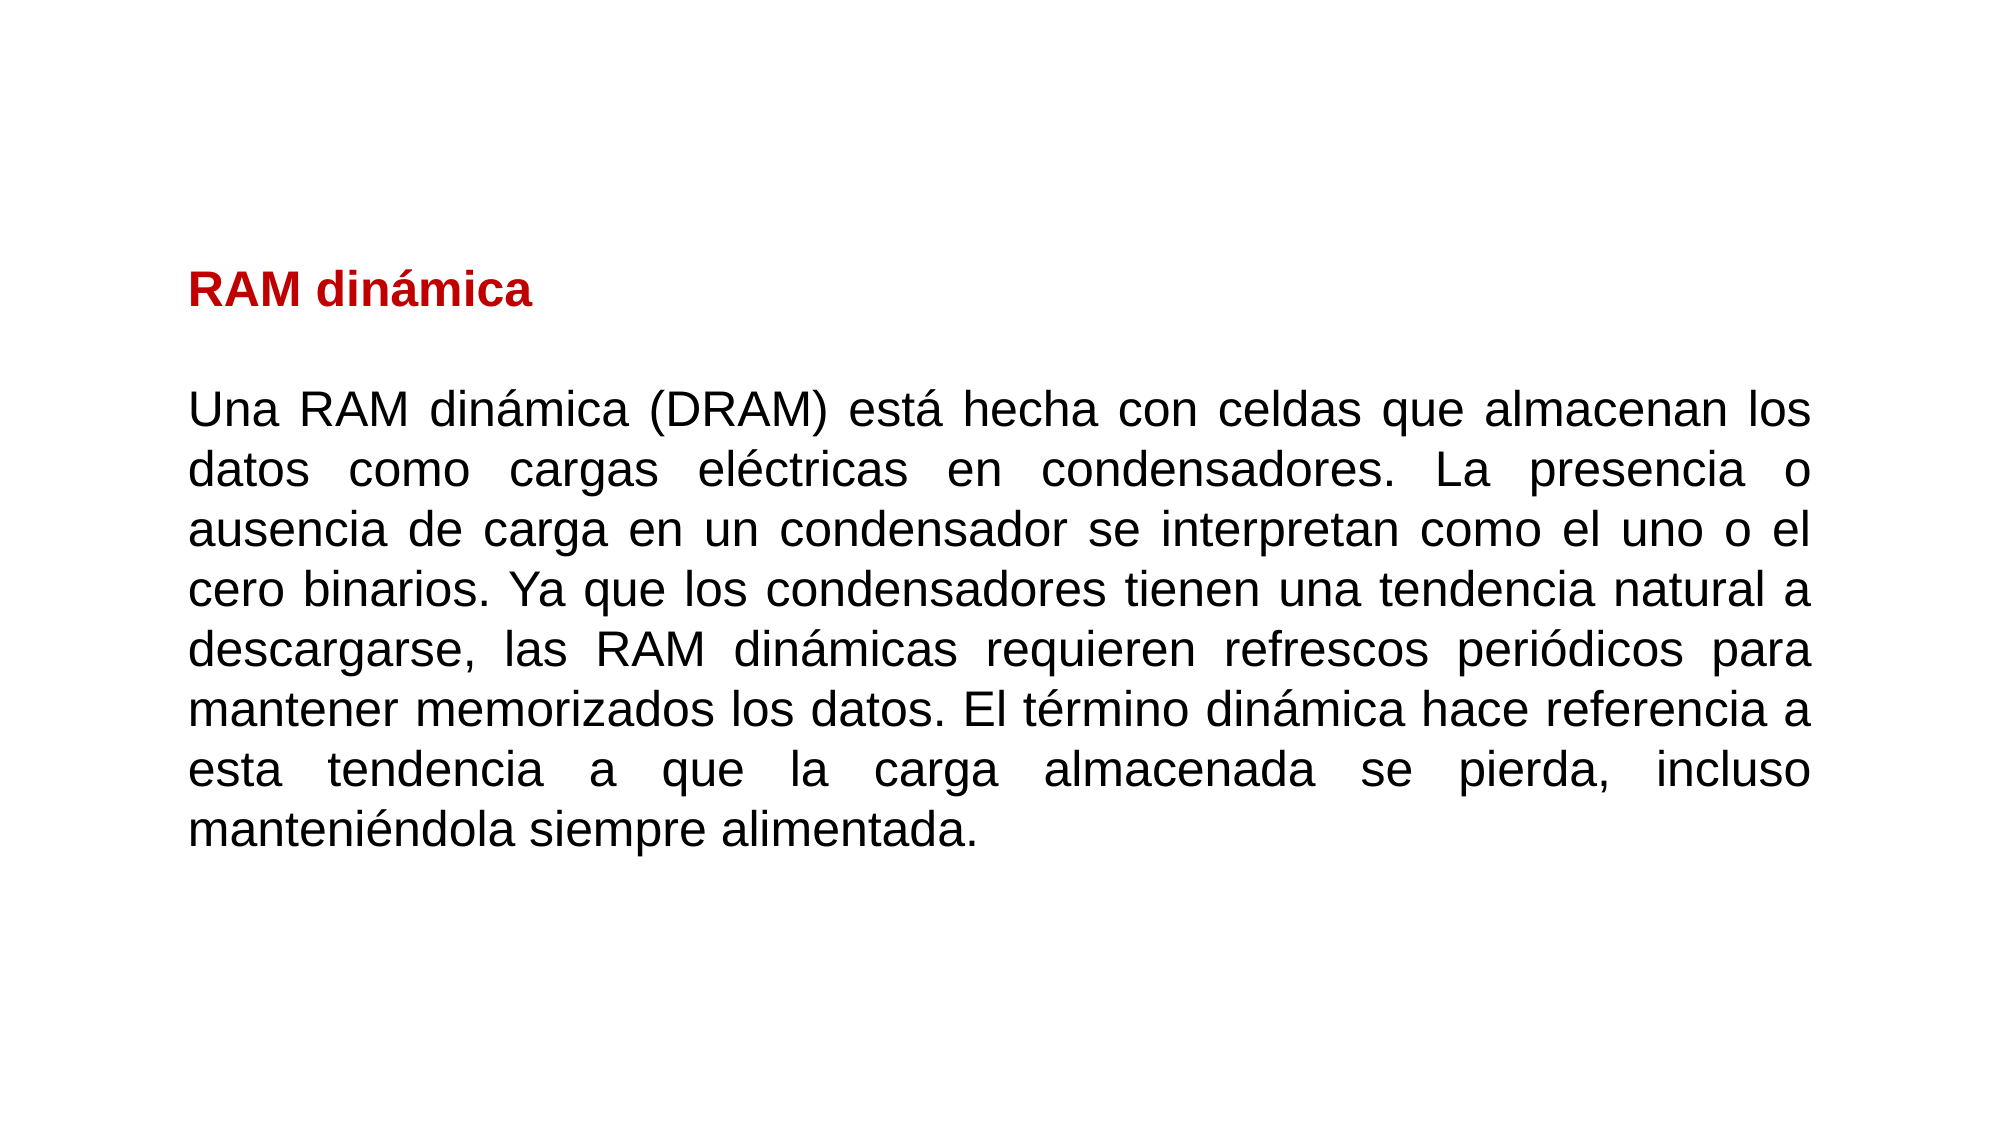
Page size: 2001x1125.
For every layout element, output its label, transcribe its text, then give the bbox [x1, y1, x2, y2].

text_box RAM dinámica Una RAM dinámica (DRAM) está hecha con celdas que almacenan los datos como cargas eléctricas en condensadores. La presencia o ausencia de carga en un condensador se interpretan como el uno o el cero binarios. Ya que los condensadores tienen una tendencia natural a descargarse, las RAM dinámicas requieren refrescos periódicos para mantener memorizados los datos. El término dinámica hace referencia a esta tendencia a que la carga almacenada se pierda, incluso manteniéndola siempre alimentada. [173, 248, 1827, 864]
